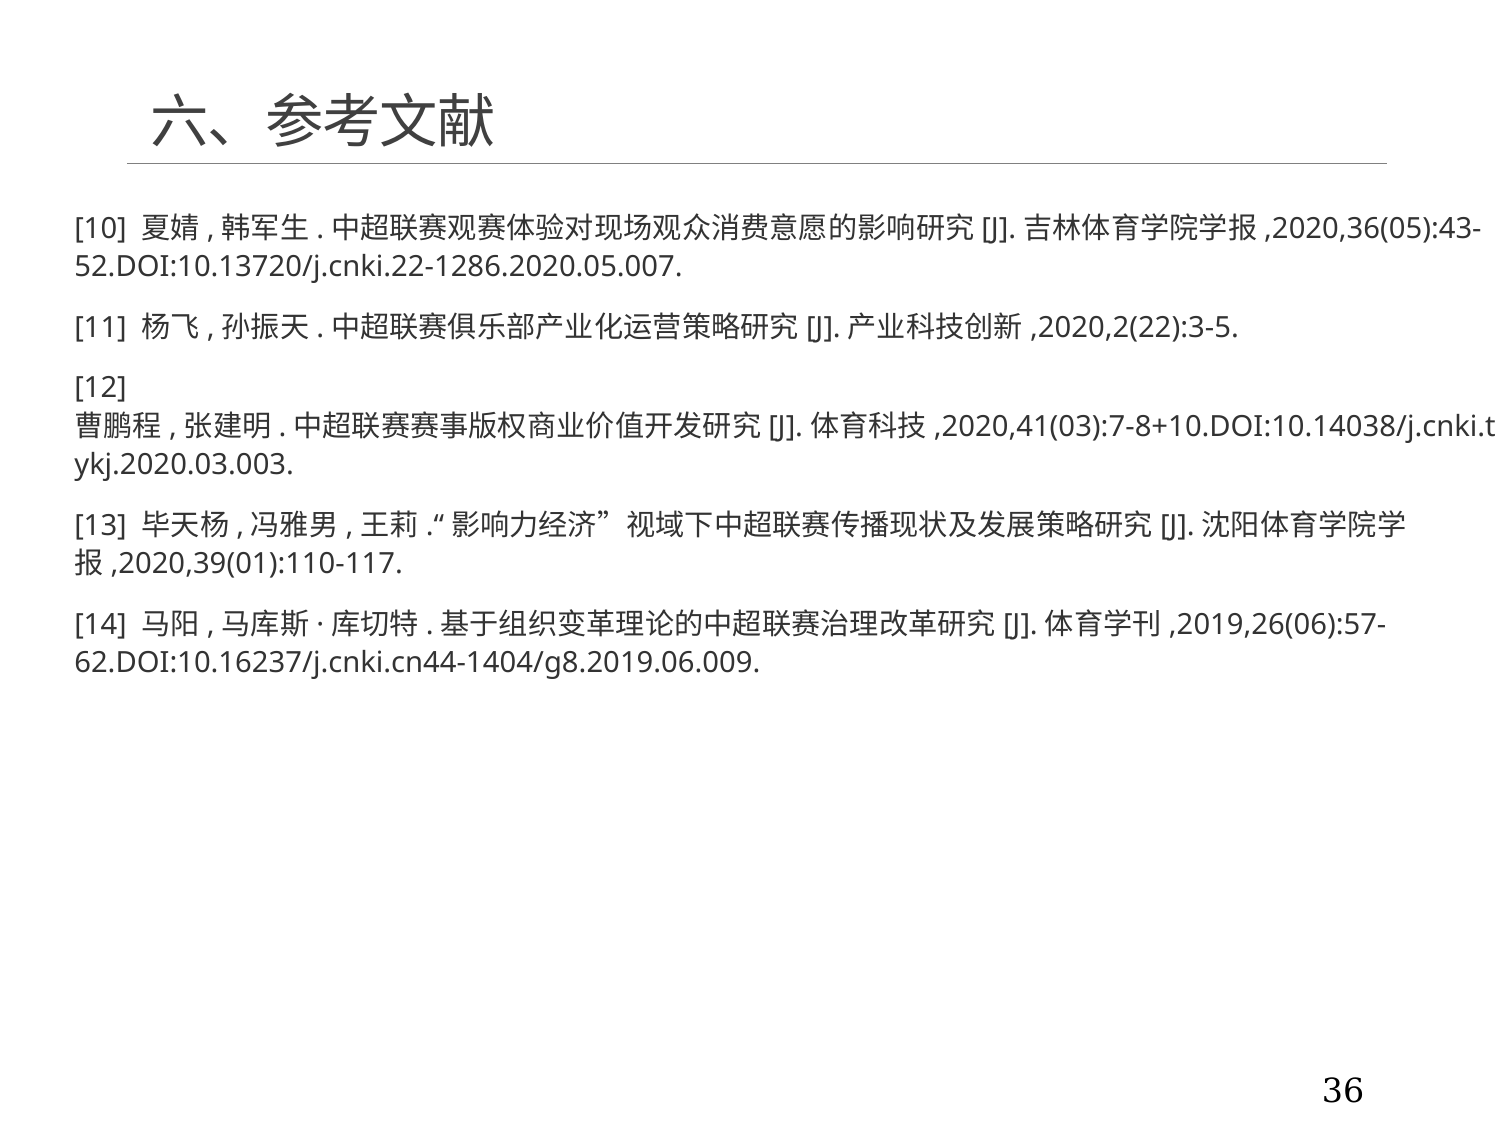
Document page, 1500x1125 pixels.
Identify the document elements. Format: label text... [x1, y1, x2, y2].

list [10] 夏婧,韩军生.中超联赛观赛体验对现场观众消费意愿的影响研究[J].吉林体育学院学报,2020,36(05):43-52.DOI:10.13720/j.cnki.22-1286.2020.05.007. [11] 杨飞,孙振天.中超联赛俱乐部产业化运营策略研究[J].产业科技创新,2020,2(22):3-5. [12] 曹鹏程,张建明.中超联赛赛事版权商业价值开发研究[J].体育科技,2020,41(03):7-8+10.DOI:10.14038/j.cnki.tykj.2020.03.003. [13] 毕天杨,冯雅男,王莉.“影响力经济”视域下中超联赛传播现状及发展策略研究[J].沈阳体育学院学报,2020,39(01):110-117. [14] 马阳,马库斯·库切特.基于组织变革理论的中超联赛治理改革研究[J].体育学刊,2019,26(06):57-62.DOI:10.16237/j.cnki.cn44-1404/g8.2019.06.009. [66, 198, 1500, 1020]
slide_number 36 [1218, 1059, 1380, 1120]
title 六、参考文献 [135, 47, 1373, 162]
